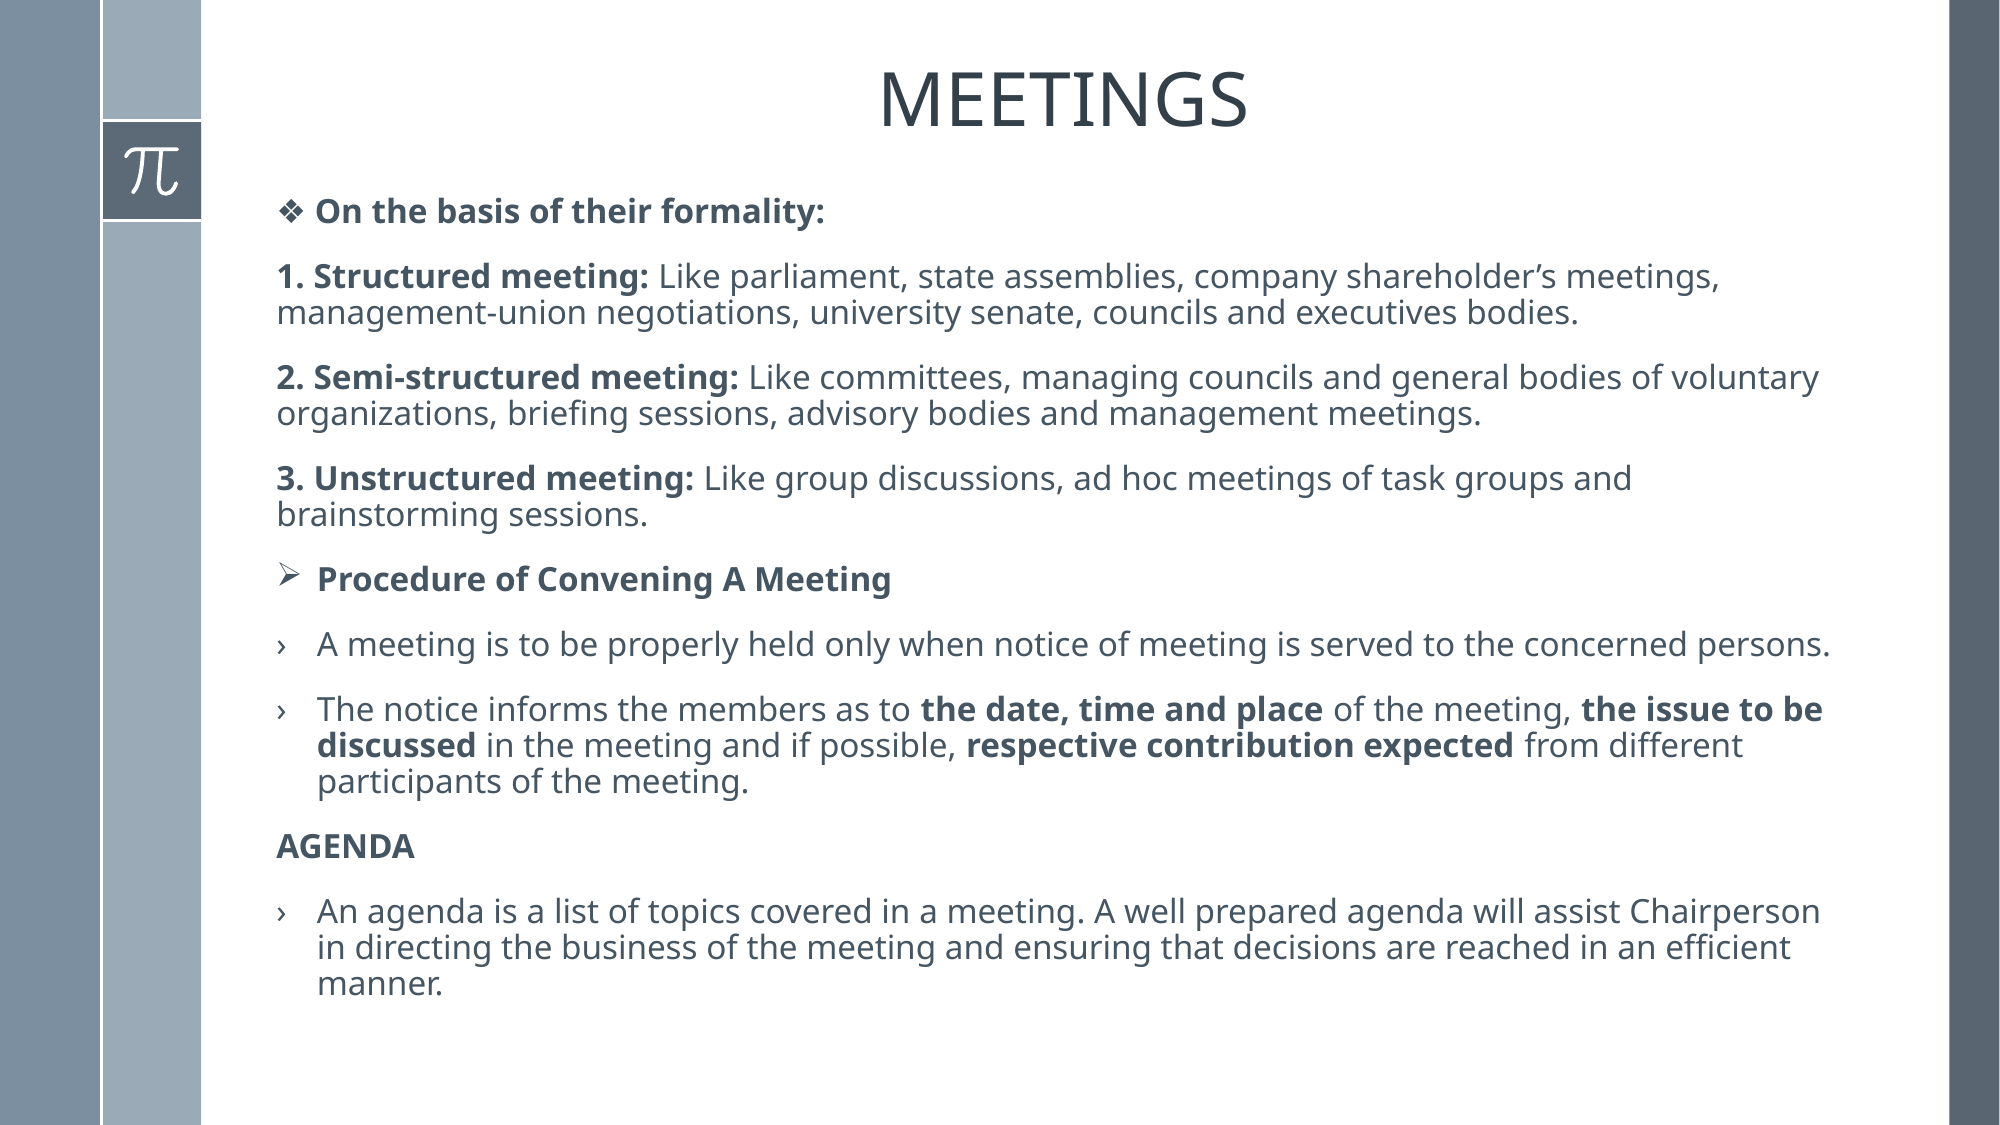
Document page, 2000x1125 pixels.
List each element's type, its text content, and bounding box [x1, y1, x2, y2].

title MEETINGS [261, 29, 1867, 150]
list ❖ On the basis of their formality: 1. Structured meeting: Like parliament, state assemblies, company shareholder’s meetings, management-union negotiations, university senate, councils and executives bodies. 2. Semi-structured meeting: Like committees, managing councils and general bodies of voluntary organizations, briefing sessions, advisory bodies and management meetings. 3. Unstructured meeting: Like group discussions, ad hoc meetings of task groups and brainstorming sessions. Procedure of Convening A Meeting A meeting is to be properly held only when notice of meeting is served to the concerned persons. The notice informs the members as to the date, time and place of the meeting, the issue to be discussed in the meeting and if possible, respective contribution expected from different participants of the meeting. AGENDA An agenda is a list of topics covered in a meeting. A well prepared agenda will assist Chairperson in directing the business of the meeting and ensuring that decisions are reached in an efficient manner. [261, 187, 1867, 1013]
